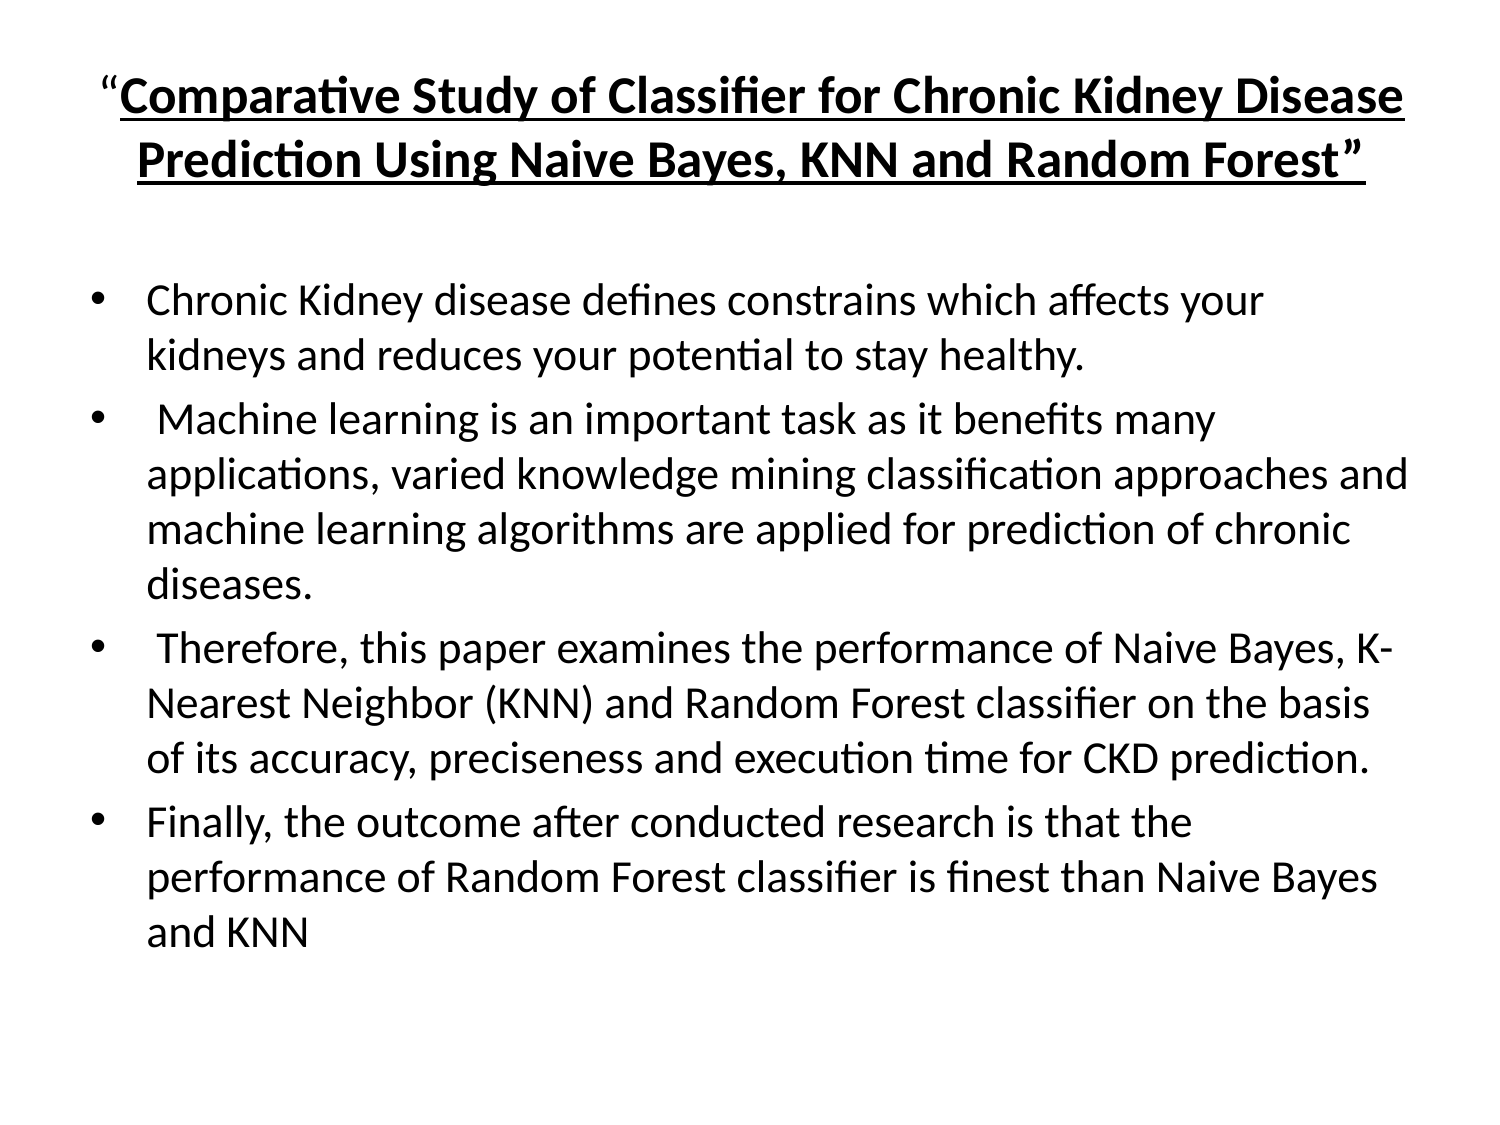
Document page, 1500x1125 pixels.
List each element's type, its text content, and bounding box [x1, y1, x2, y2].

list Chronic Kidney disease defines constrains which affects your kidneys and reduces your potential to stay healthy. Machine learning is an important task as it benefits many applications, varied knowledge mining classification approaches and machine learning algorithms are applied for prediction of chronic diseases. Therefore, this paper examines the performance of Naive Bayes, K-Nearest Neighbor (KNN) and Random Forest classifier on the basis of its accuracy, preciseness and execution time for CKD prediction. Finally, the outcome after conducted research is that the performance of Random Forest classifier is finest than Naive Bayes and KNN [75, 262, 1425, 1083]
title “Comparative Study of Classifier for Chronic Kidney Disease Prediction Using Naive Bayes, KNN and Random Forest” [76, 30, 1427, 219]
